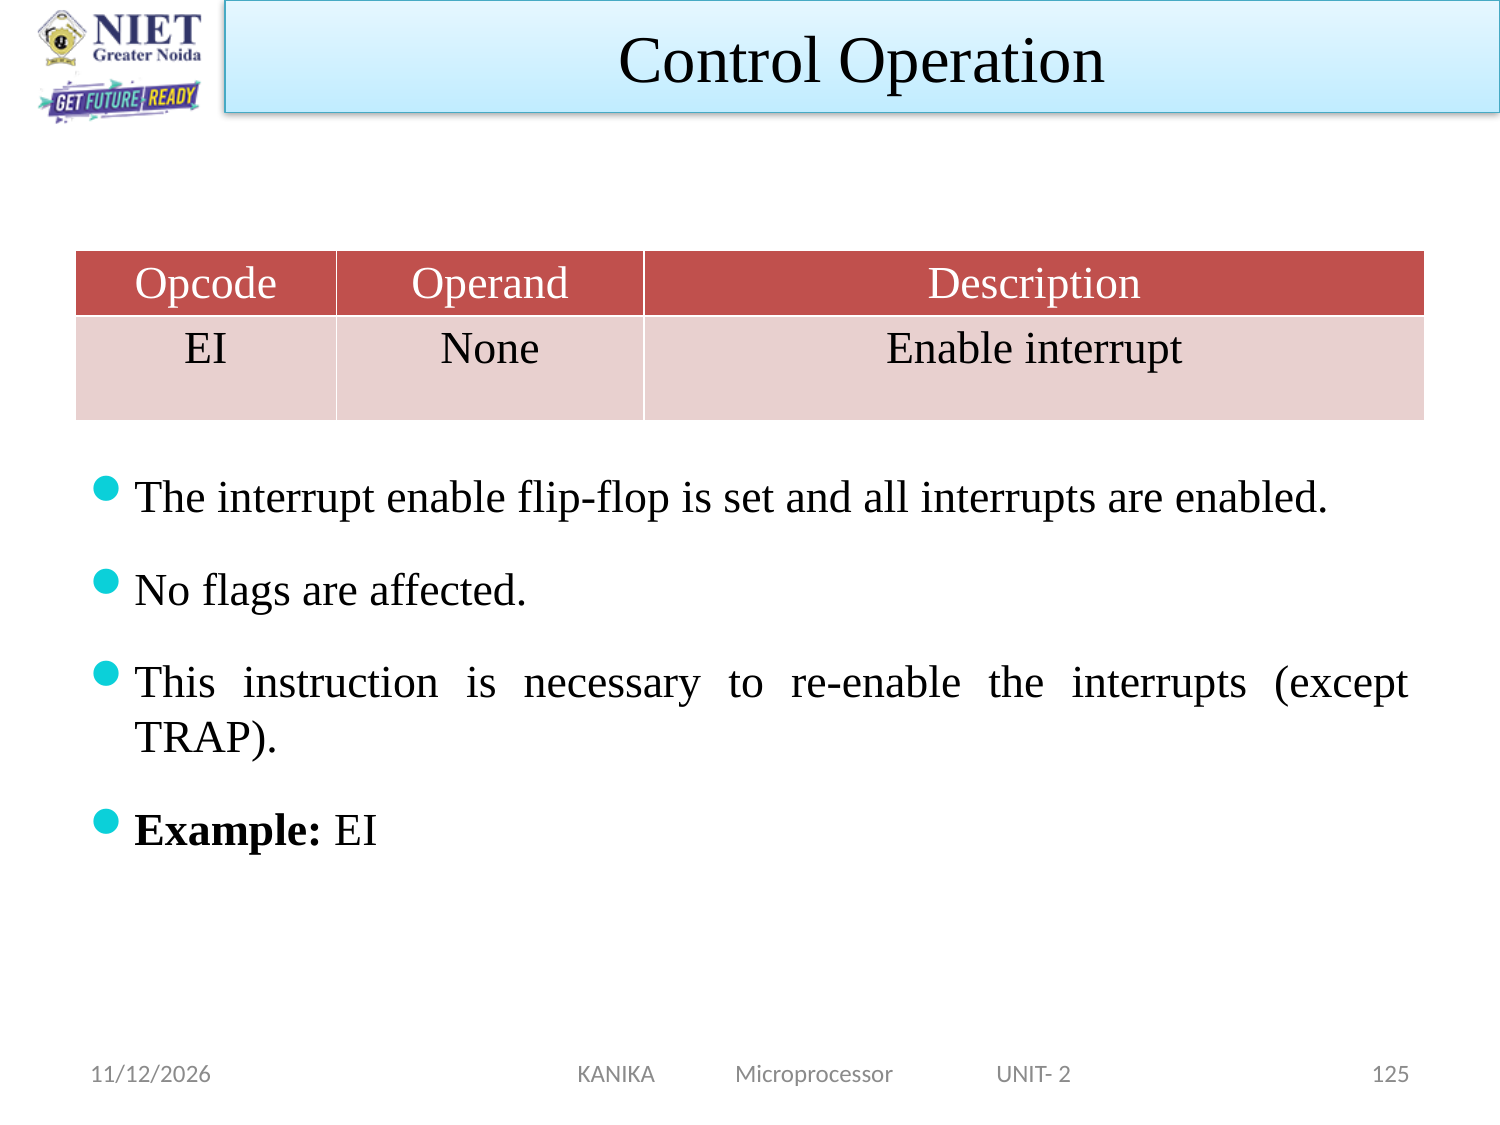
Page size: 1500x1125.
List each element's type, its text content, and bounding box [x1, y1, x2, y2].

slide_number 125 [1074, 1042, 1425, 1103]
table_cell EI [76, 317, 336, 420]
table_header Operand [337, 251, 643, 315]
table_cell None [337, 317, 643, 420]
table_header Description [645, 251, 1424, 315]
table_header Opcode [76, 251, 336, 315]
text_box The interrupt enable flip-flop is set and all interrupts are enabled. No flags are affected. This instruction is necessary to re-enable the interrupts (except TRAP). Example: EI [74, 459, 1425, 970]
text_box Control Operation [238, 0, 1500, 113]
picture [0, 0, 238, 135]
table_cell Enable interrupt [645, 317, 1424, 420]
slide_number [75, 1042, 425, 1103]
footer KANIKA Microprocessor UNIT- 2 [425, 1042, 1074, 1103]
